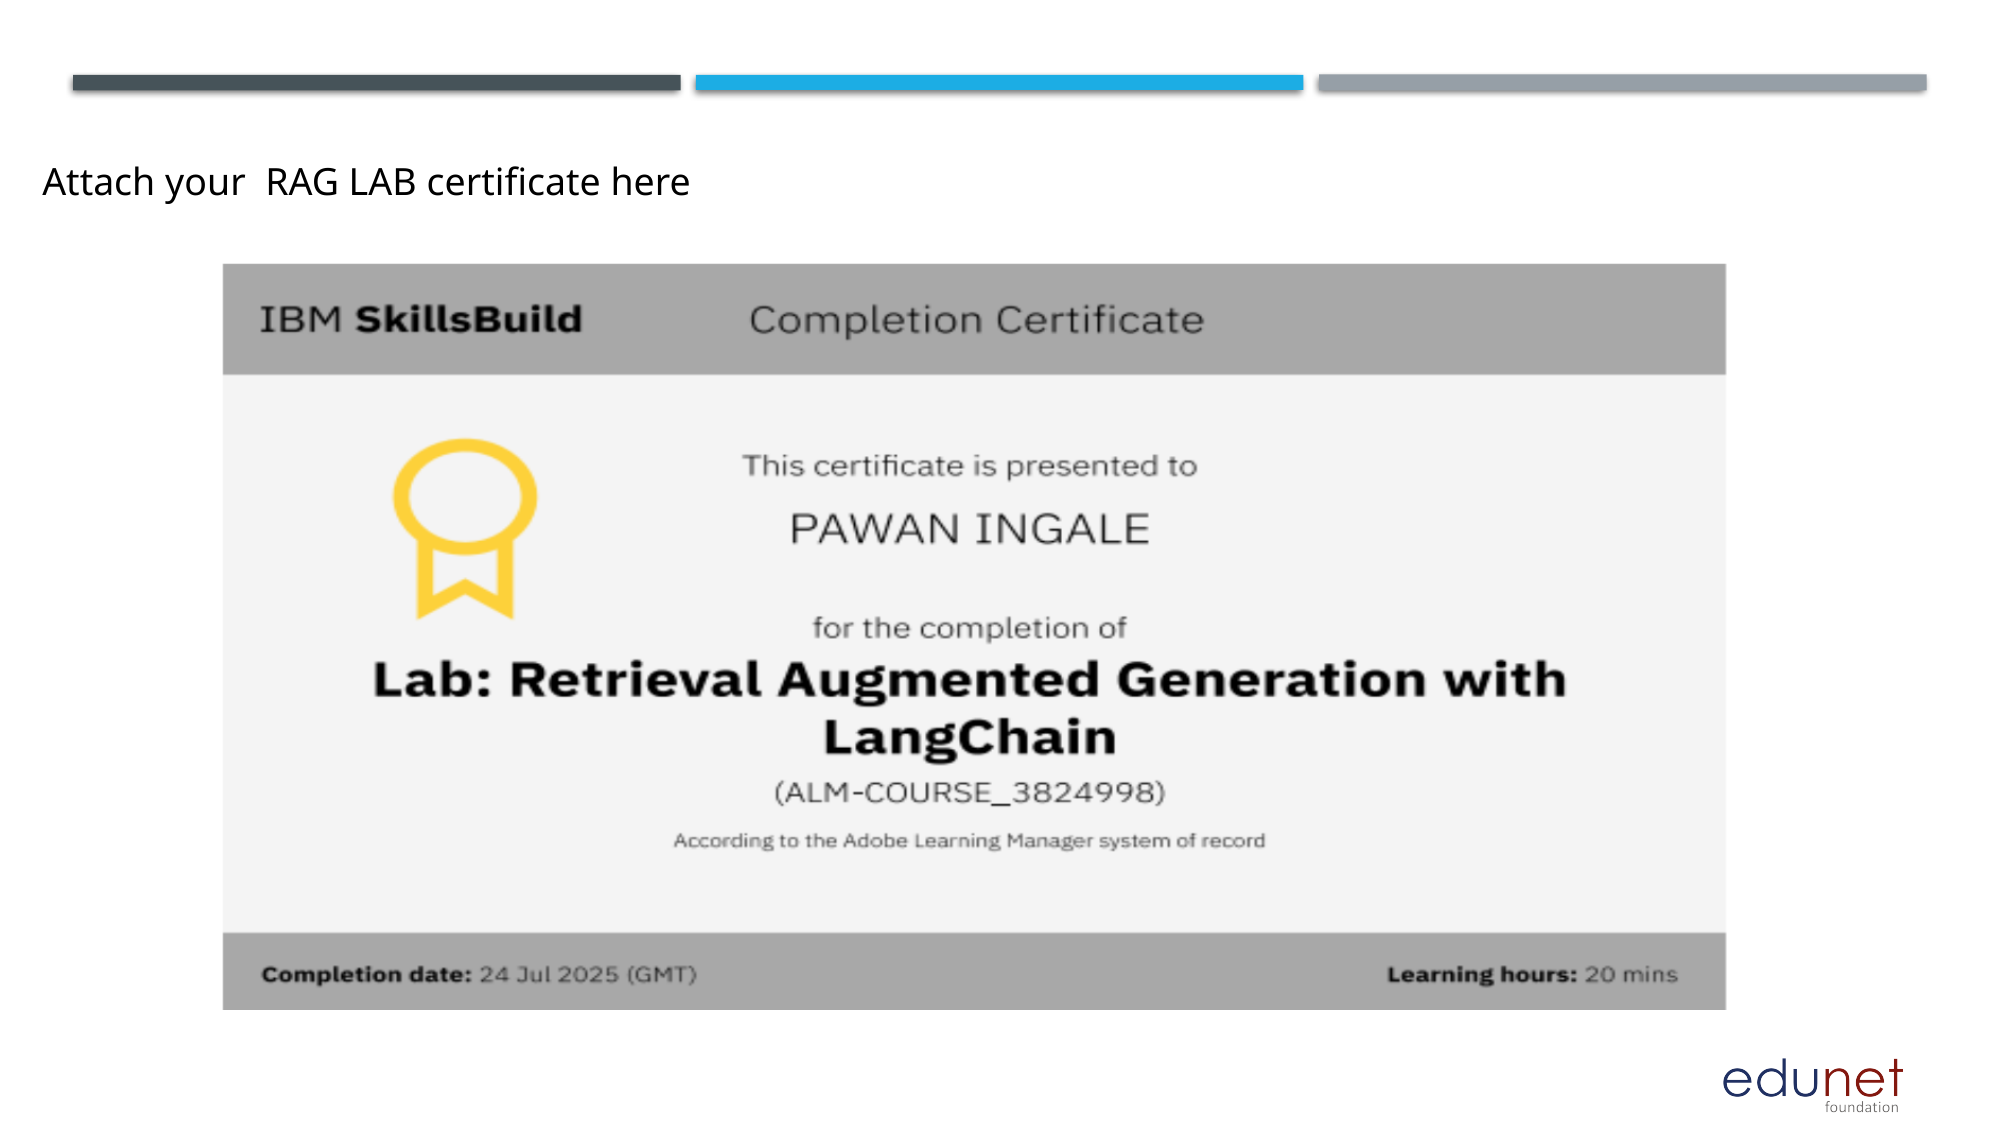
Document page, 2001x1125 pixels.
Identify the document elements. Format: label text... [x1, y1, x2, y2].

picture [1719, 1056, 1905, 1116]
text_box Attach your RAG LAB certificate here [27, 150, 595, 211]
picture [224, 0, 1727, 1125]
